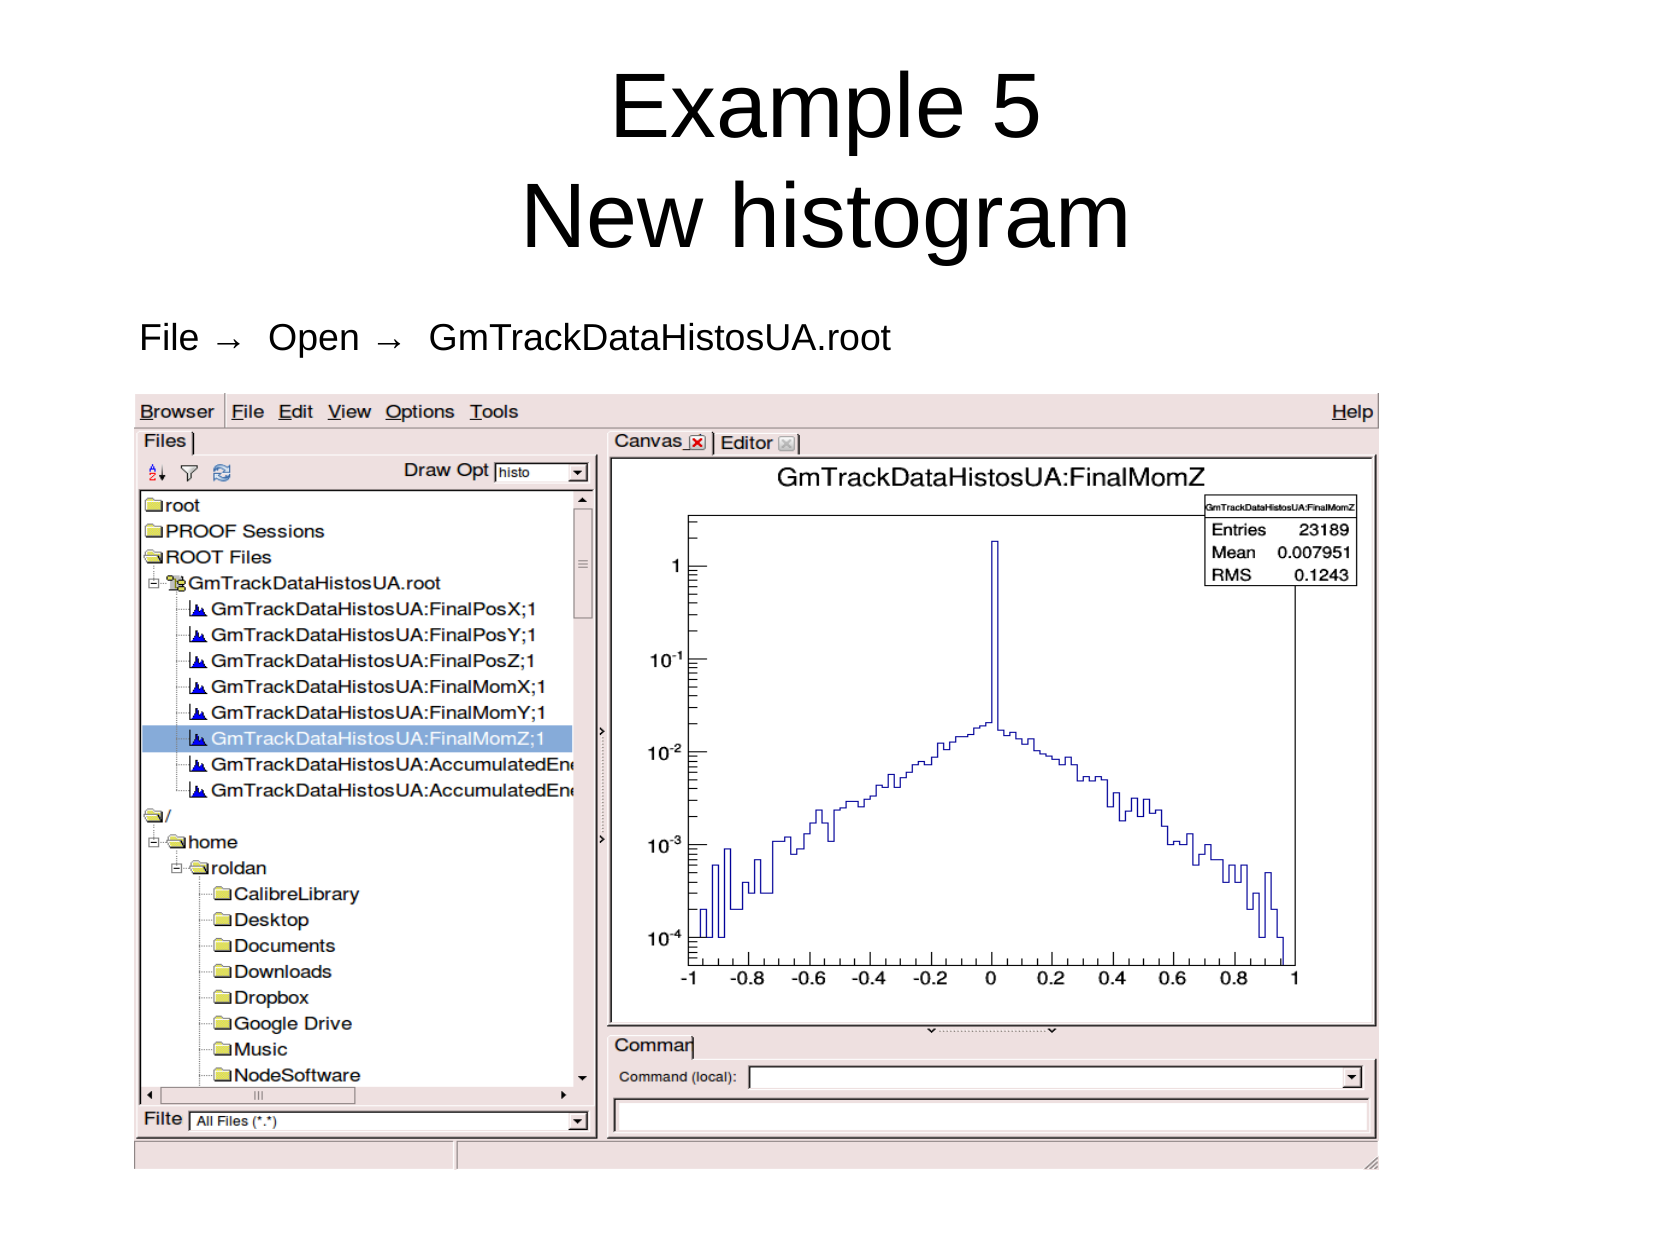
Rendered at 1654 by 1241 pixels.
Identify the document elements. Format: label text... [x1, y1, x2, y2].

picture [134, 393, 1379, 1171]
text_box File → Open → GmTrackDataHistosUA.root [124, 305, 1125, 366]
text_box Example 5 New histogram [82, 49, 1571, 257]
